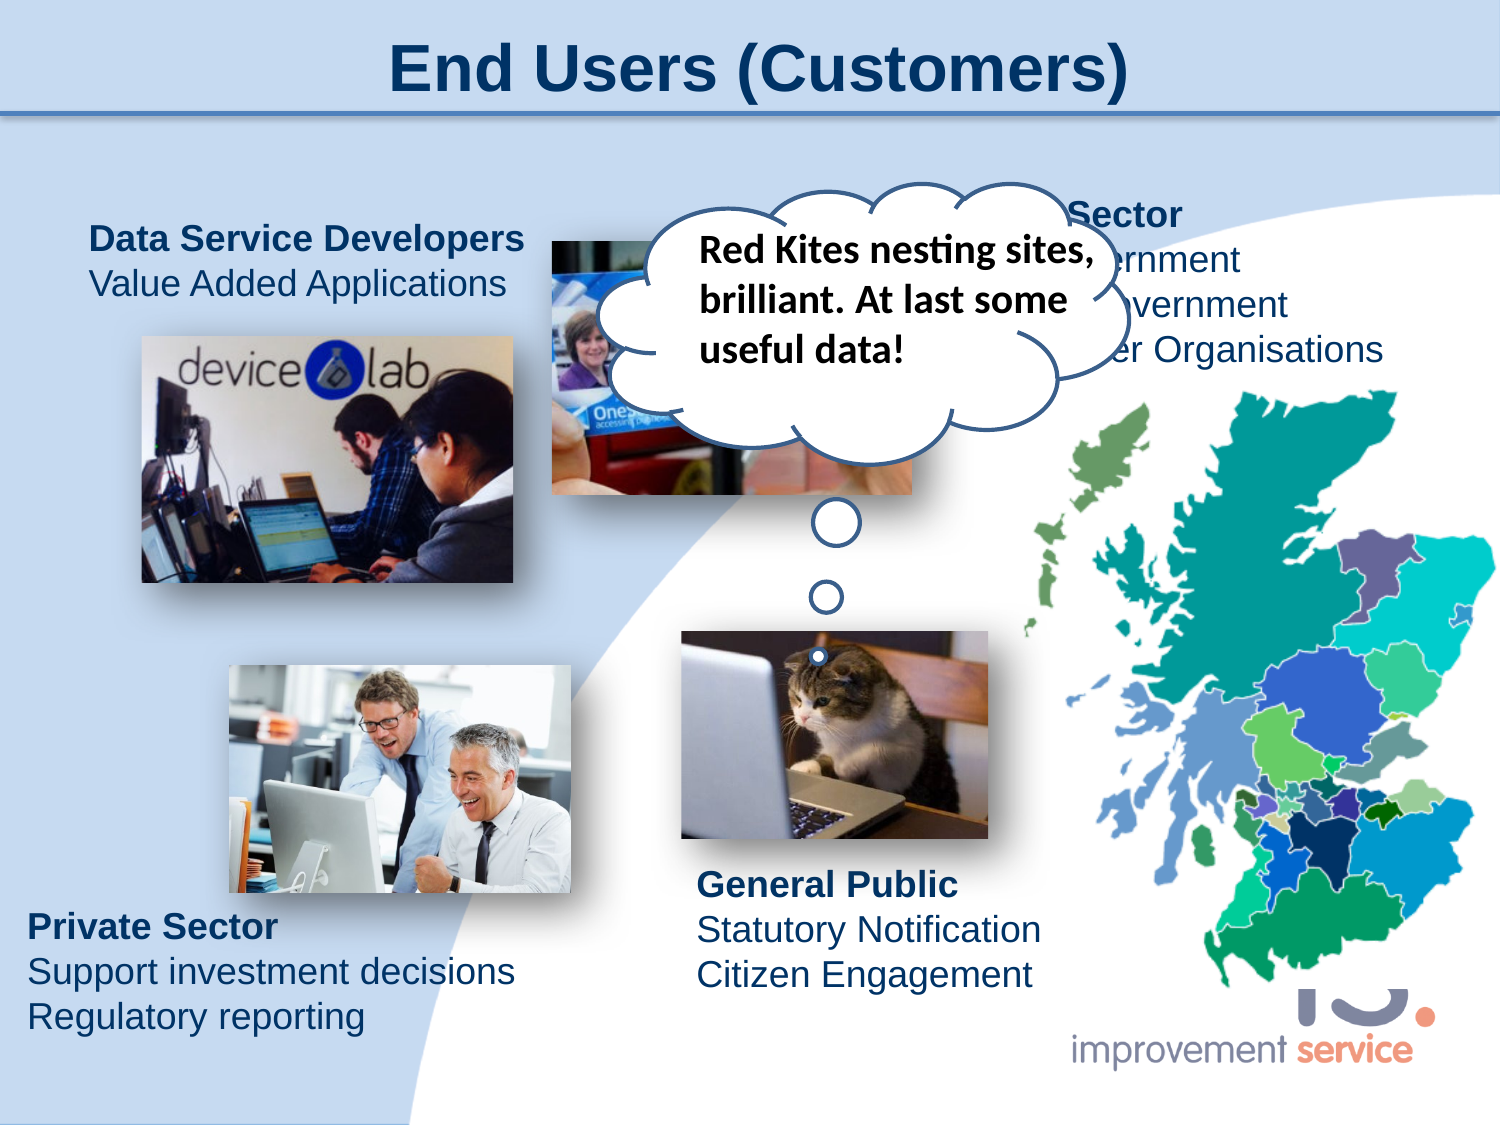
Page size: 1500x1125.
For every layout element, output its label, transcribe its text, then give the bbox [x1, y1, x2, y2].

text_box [11, 665, 597, 1047]
title End Users (Customers) [24, 27, 1495, 103]
picture [0, 0, 1500, 111]
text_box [597, 182, 1130, 464]
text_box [681, 630, 1082, 1005]
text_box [551, 182, 1498, 989]
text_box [73, 206, 546, 583]
picture [0, 116, 1500, 1125]
